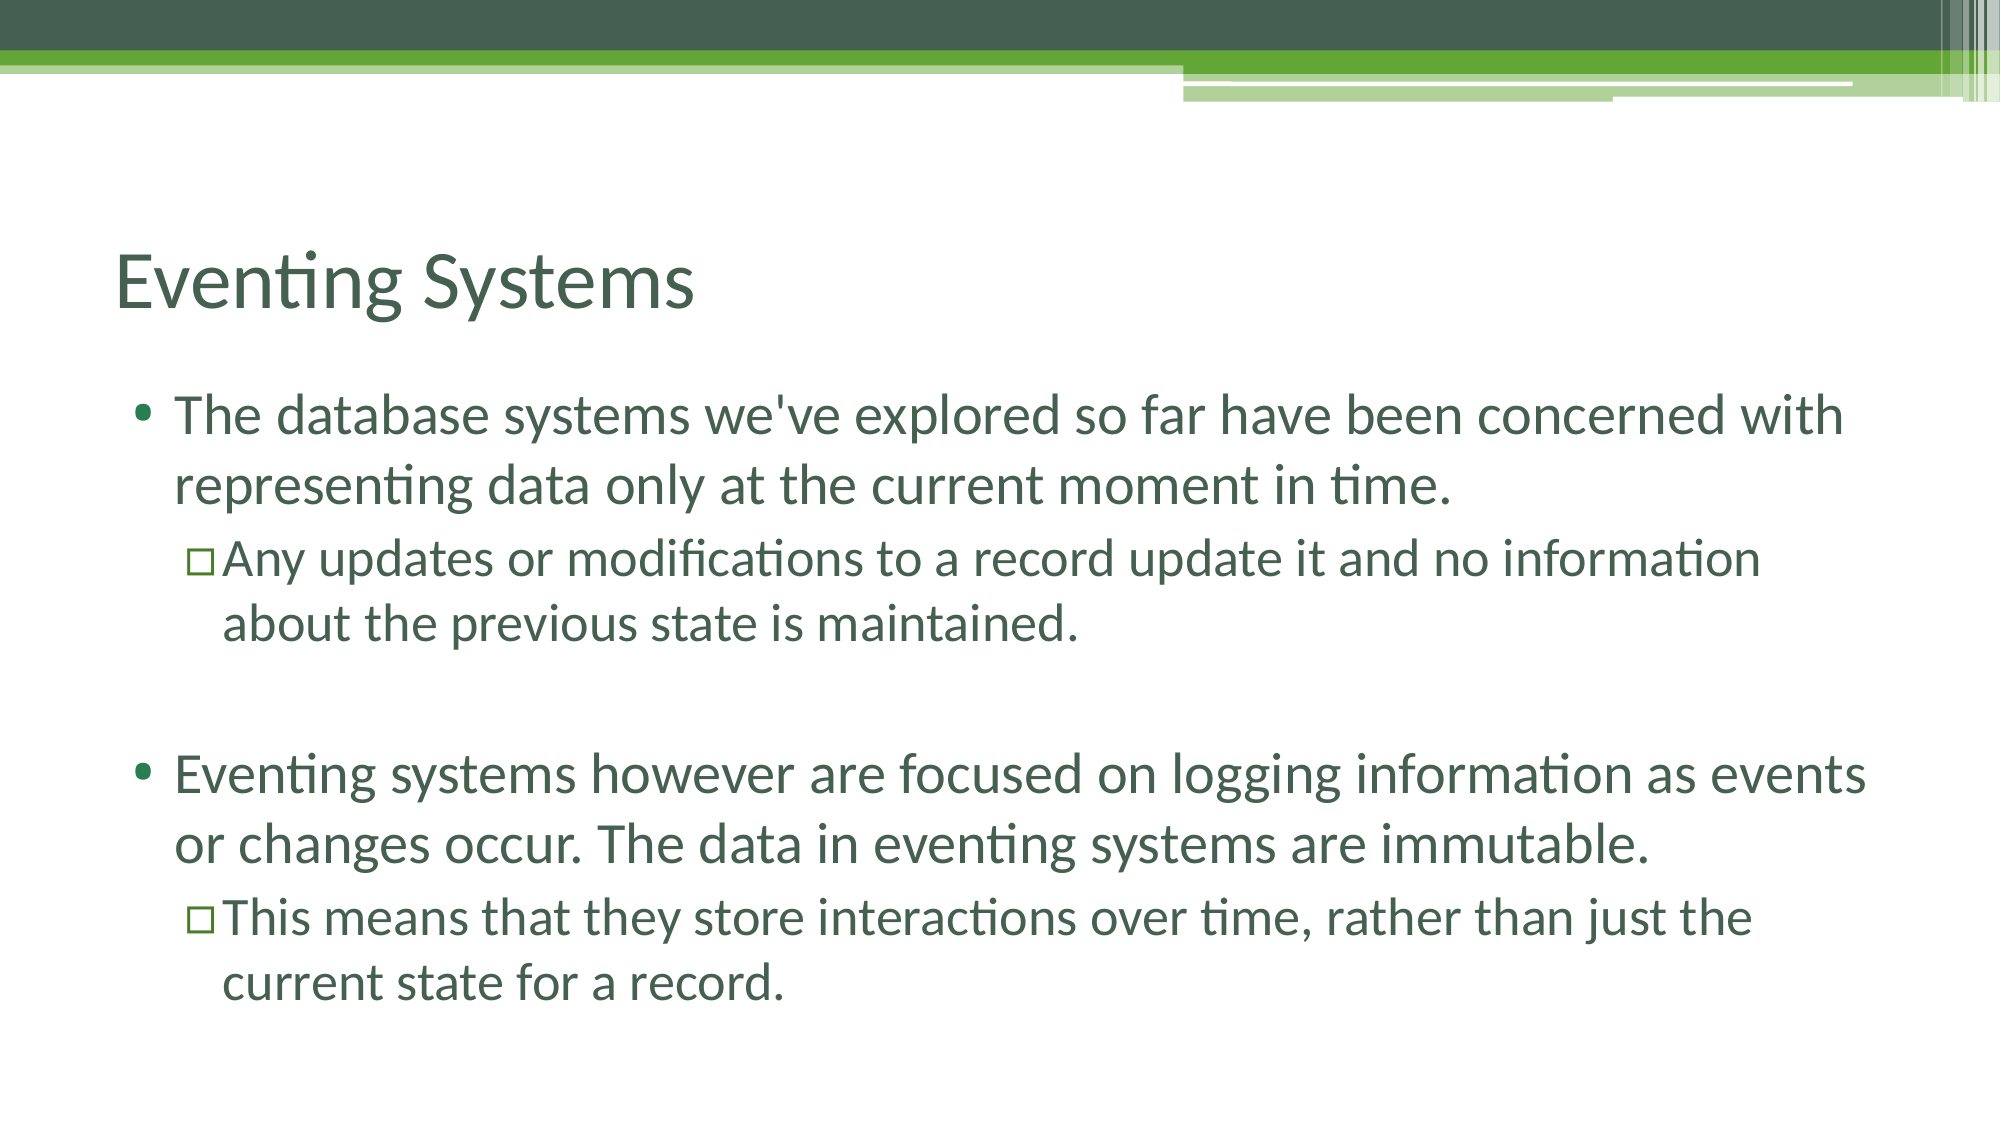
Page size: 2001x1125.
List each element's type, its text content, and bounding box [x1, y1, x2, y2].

list The database systems we've explored so far have been concerned with representing data only at the current moment in time. Any updates or modifications to a record update it and no information about the previous state is maintained. Eventing systems however are focused on logging information as events or changes occur. The data in eventing systems are immutable. This means that they store interactions over time, rather than just the current state for a record. [99, 368, 1900, 1079]
title Eventing Systems [99, 187, 1900, 363]
